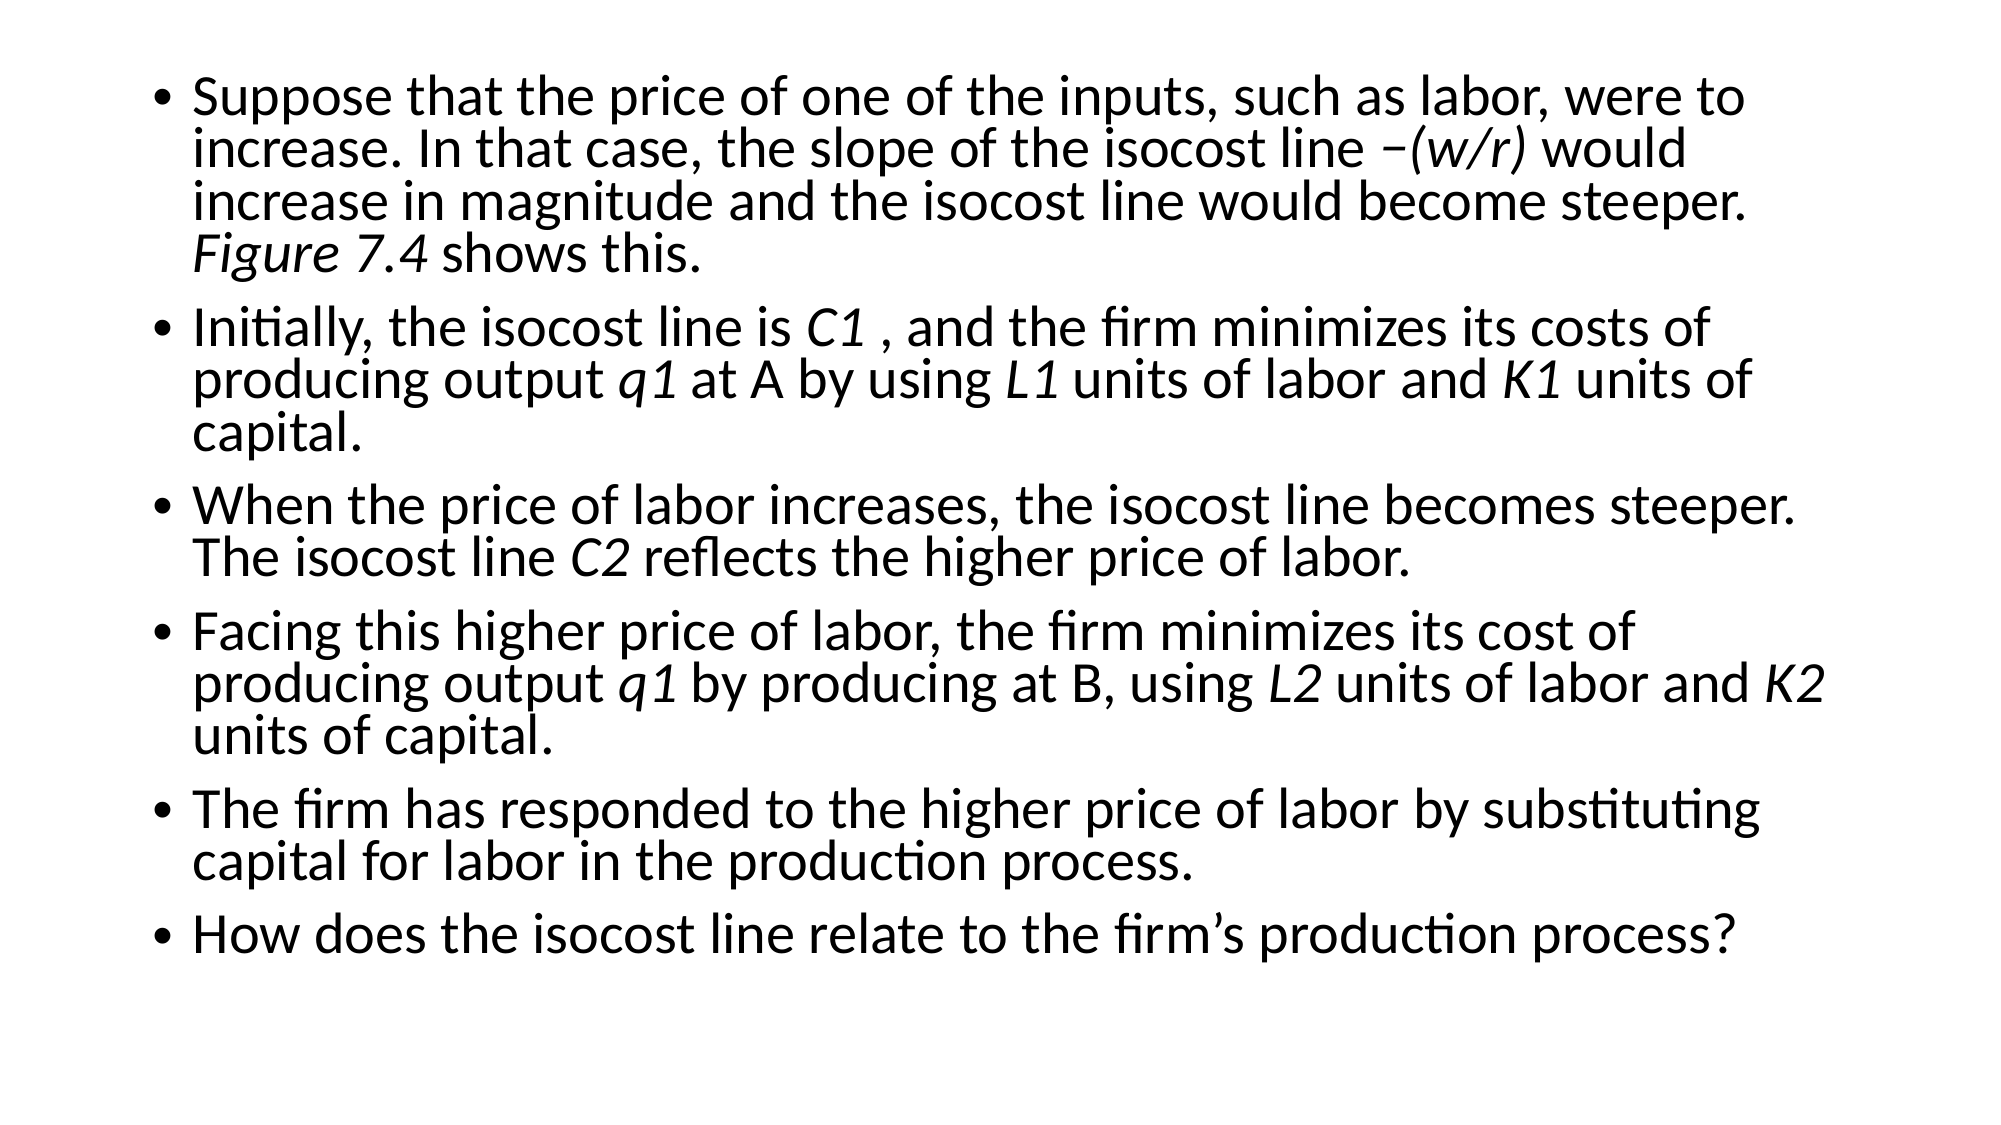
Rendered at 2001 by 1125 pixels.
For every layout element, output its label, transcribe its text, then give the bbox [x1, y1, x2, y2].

list Suppose that the price of one of the inputs, such as labor, were to increase. In that case, the slope of the isocost line −(w/r) would increase in magnitude and the isocost line would become steeper. Figure 7.4 shows this. Initially, the isocost line is C1 , and the firm minimizes its costs of producing output q1 at A by using L1 units of labor and K1 units of capital. When the price of labor increases, the isocost line becomes steeper. The isocost line C2 reflects the higher price of labor. Facing this higher price of labor, the firm minimizes its cost of producing output q1 by producing at B, using L2 units of labor and K2 units of capital. The firm has responded to the higher price of labor by substituting capital for labor in the production process. How does the isocost line relate to the firm’s production process? [137, 66, 1863, 1014]
